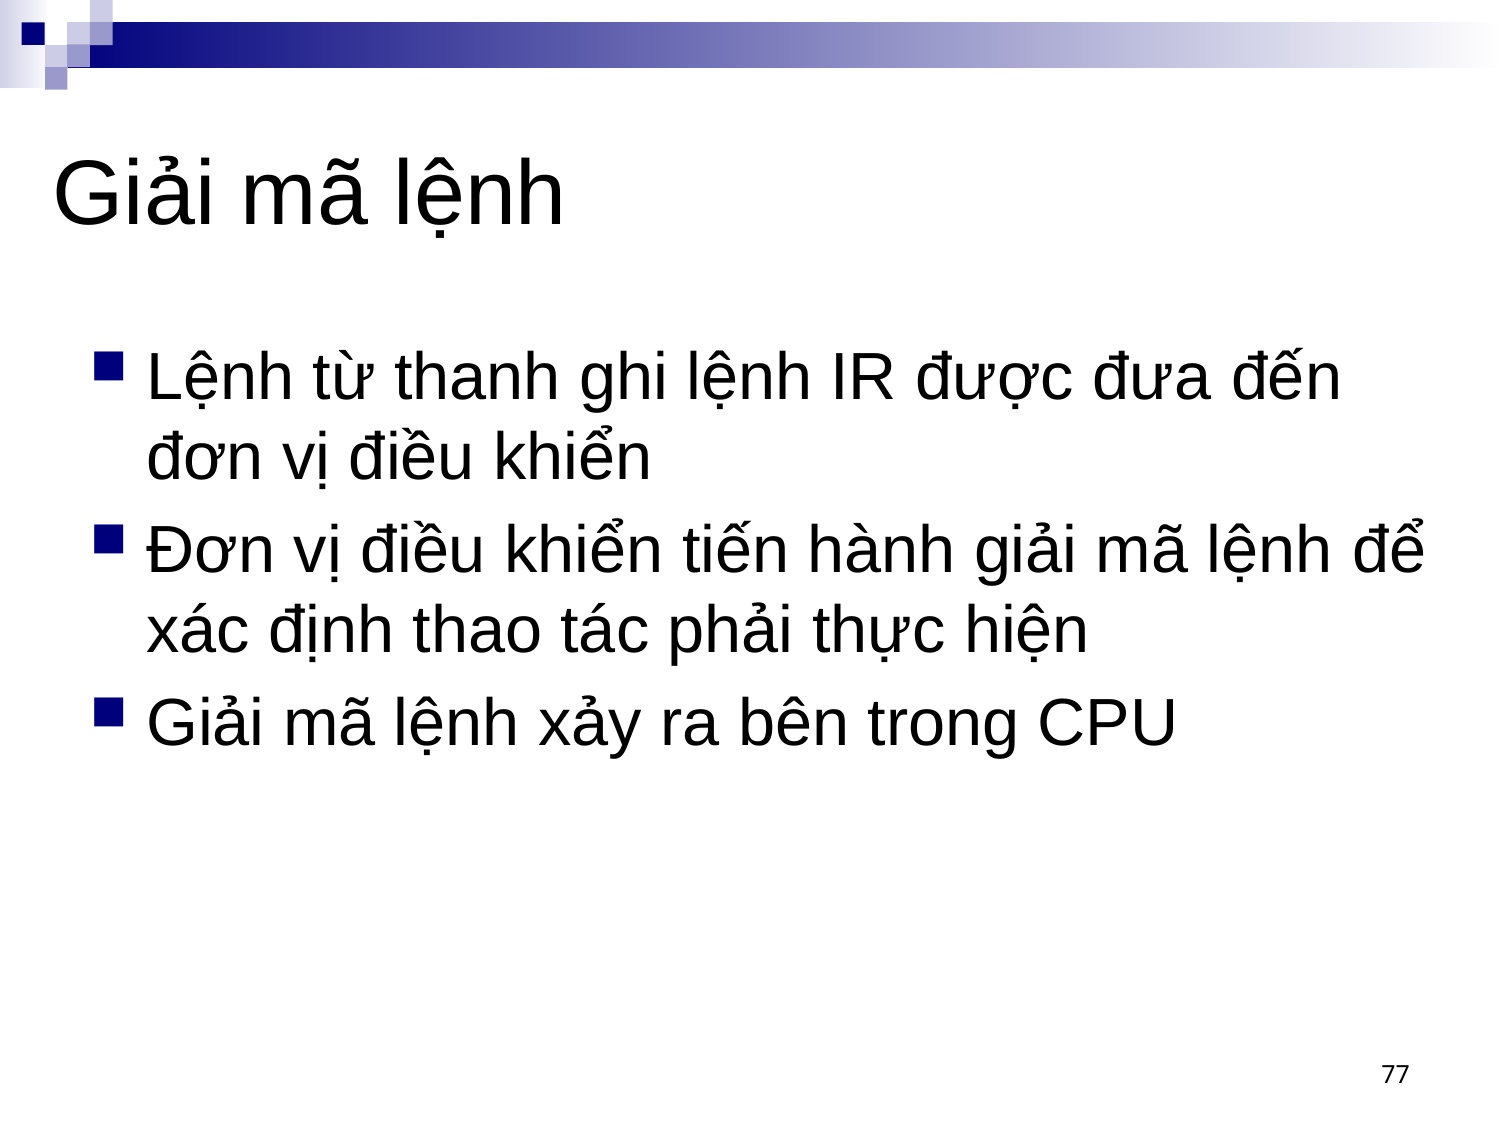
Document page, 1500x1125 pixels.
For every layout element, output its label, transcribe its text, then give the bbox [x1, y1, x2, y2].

title Giải mã lệnh [37, 74, 1476, 301]
slide_number 77 [1074, 1024, 1426, 1101]
list Lệnh từ thanh ghi lệnh IR được đưa đến đơn vị điều khiển Đơn vị điều khiển tiến hành giải mã lệnh để xác định thao tác phải thực hiện Giải mã lệnh xảy ra bên trong CPU [74, 324, 1463, 1051]
